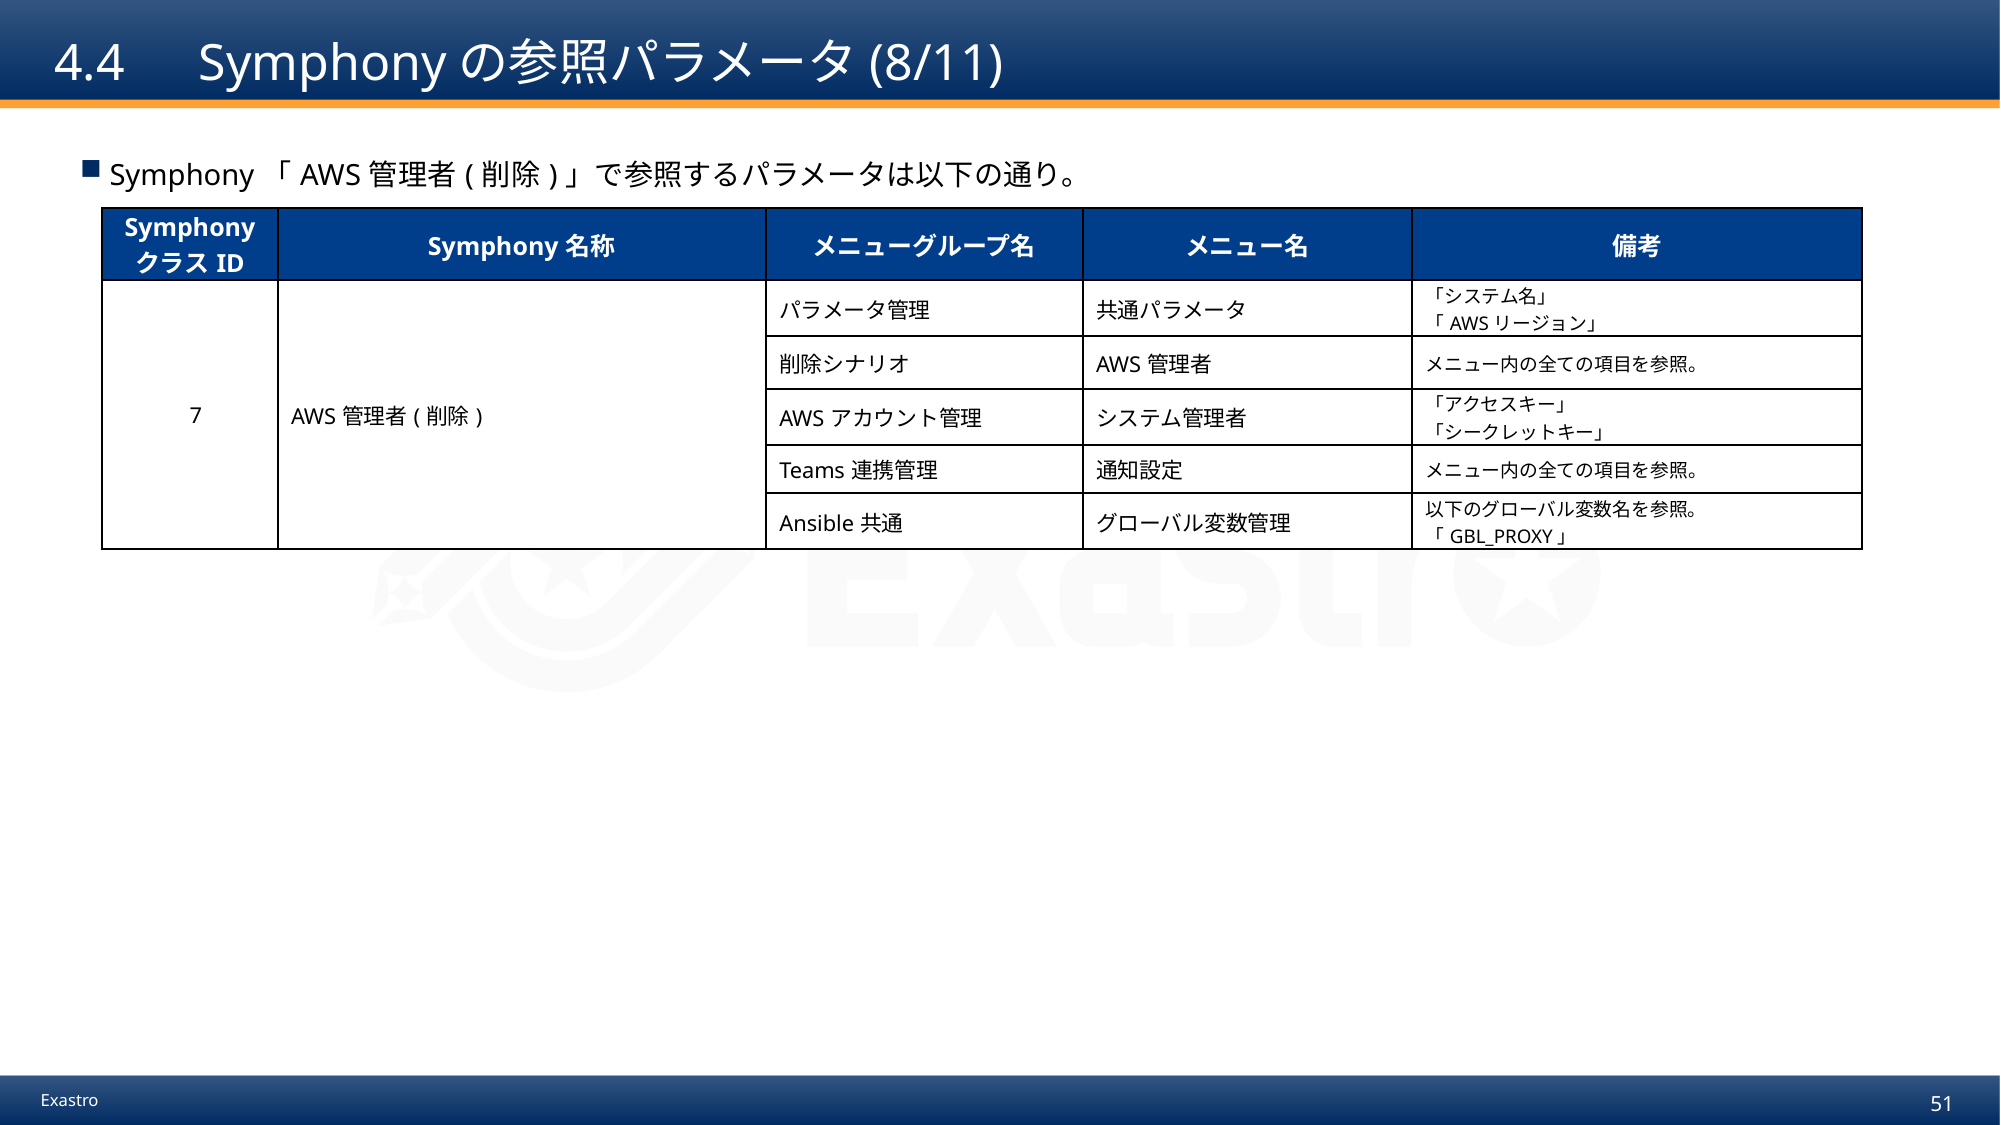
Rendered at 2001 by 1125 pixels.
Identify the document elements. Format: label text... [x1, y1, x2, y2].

table_cell 7 [103, 281, 277, 548]
table_cell 共通パラメータ [1084, 281, 1411, 335]
table_header メニューグループ名 [767, 209, 1082, 279]
table_header Symphony クラスID [103, 209, 277, 279]
table_cell AWSアカウント管理 [767, 390, 1082, 444]
table_cell 「システム名」 「AWSリージョン」 [1413, 281, 1861, 335]
table_cell AWS管理者 [1084, 337, 1411, 388]
text_box Symphony「AWS管理者(削除)」で参照するパラメータは以下の通り。 [35, 140, 1320, 204]
table_cell Ansible共通 [767, 494, 1082, 548]
table_cell 通知設定 [1084, 446, 1411, 492]
table_cell メニュー内の全ての項目を参照。 [1413, 337, 1861, 388]
table_header 備考 [1413, 209, 1861, 279]
table_cell 「アクセスキー」 「シークレットキー」 [1413, 390, 1861, 444]
table_cell Teams連携管理 [767, 446, 1082, 492]
table_cell システム管理者 [1084, 390, 1411, 444]
table_cell 以下のグローバル変数名を参照。 「GBL_PROXY」 [1413, 494, 1861, 548]
picture [0, 0, 2000, 1125]
table_cell メニュー内の全ての項目を参照。 [1413, 446, 1861, 492]
table_cell AWS管理者(削除) [279, 281, 765, 548]
table_cell 削除シナリオ [767, 337, 1082, 388]
table_header Symphony名称 [279, 209, 765, 279]
title 4.4 Symphonyの参照パラメータ(8/11) [39, 18, 1961, 96]
table_cell パラメータ管理 [767, 281, 1082, 335]
table_cell グローバル変数管理 [1084, 494, 1411, 548]
table_header メニュー名 [1084, 209, 1411, 279]
